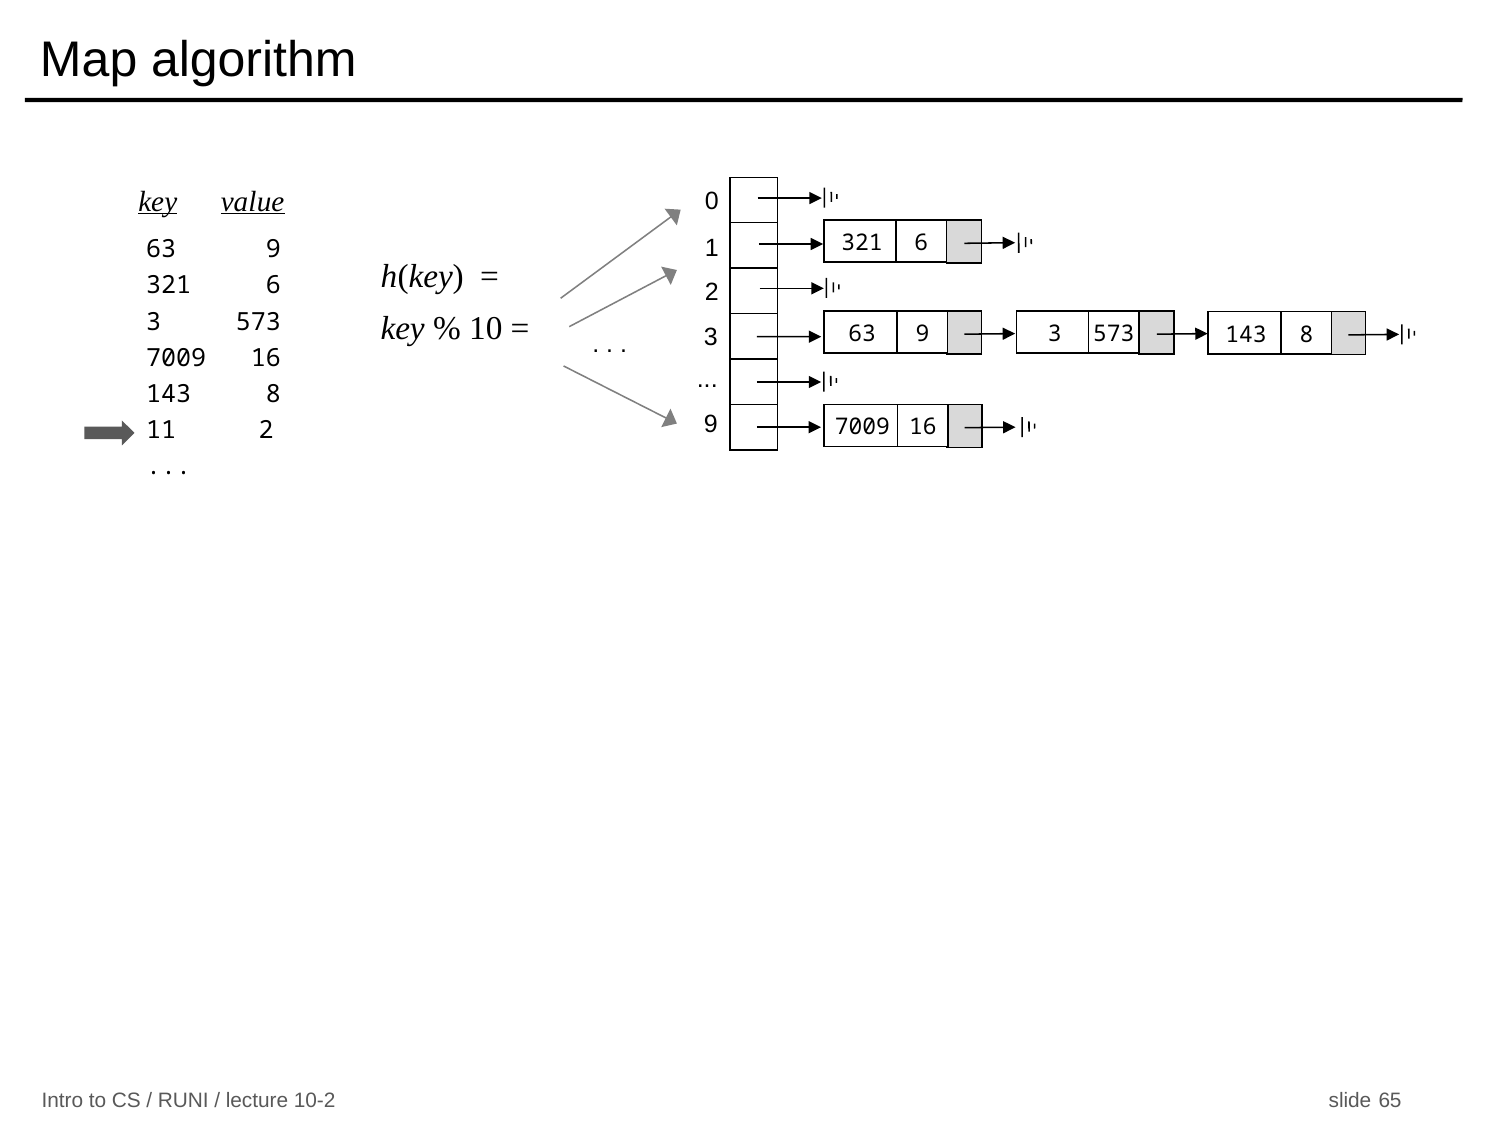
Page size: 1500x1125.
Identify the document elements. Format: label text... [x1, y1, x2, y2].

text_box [756, 371, 837, 392]
text_box 3 [686, 312, 730, 358]
text_box 63 9 321 6 3 573 7009 16 143 8 2 ... [130, 225, 527, 592]
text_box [1401, 324, 1415, 345]
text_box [1207, 311, 1400, 355]
text_box [729, 222, 778, 268]
text_box [84, 420, 130, 446]
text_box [823, 310, 1015, 355]
text_box [756, 330, 818, 343]
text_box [759, 277, 840, 299]
text_box ... [686, 358, 730, 400]
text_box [823, 404, 1016, 448]
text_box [823, 219, 1016, 264]
text_box 0 [654, 177, 731, 222]
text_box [1021, 416, 1035, 438]
text_box 1 [686, 223, 731, 268]
text_box [731, 268, 778, 313]
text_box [365, 209, 681, 424]
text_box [1018, 232, 1032, 253]
text_box [756, 421, 818, 434]
text_box 9 [654, 400, 730, 445]
text_box [758, 237, 818, 251]
text_box [731, 177, 778, 222]
text_box 2 [686, 268, 731, 313]
text_box [729, 359, 778, 404]
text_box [1016, 310, 1208, 355]
text_box [730, 313, 778, 359]
text_box [729, 404, 778, 450]
text_box Map algorithm [24, 12, 1463, 100]
text_box key value [123, 181, 599, 232]
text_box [757, 187, 838, 208]
